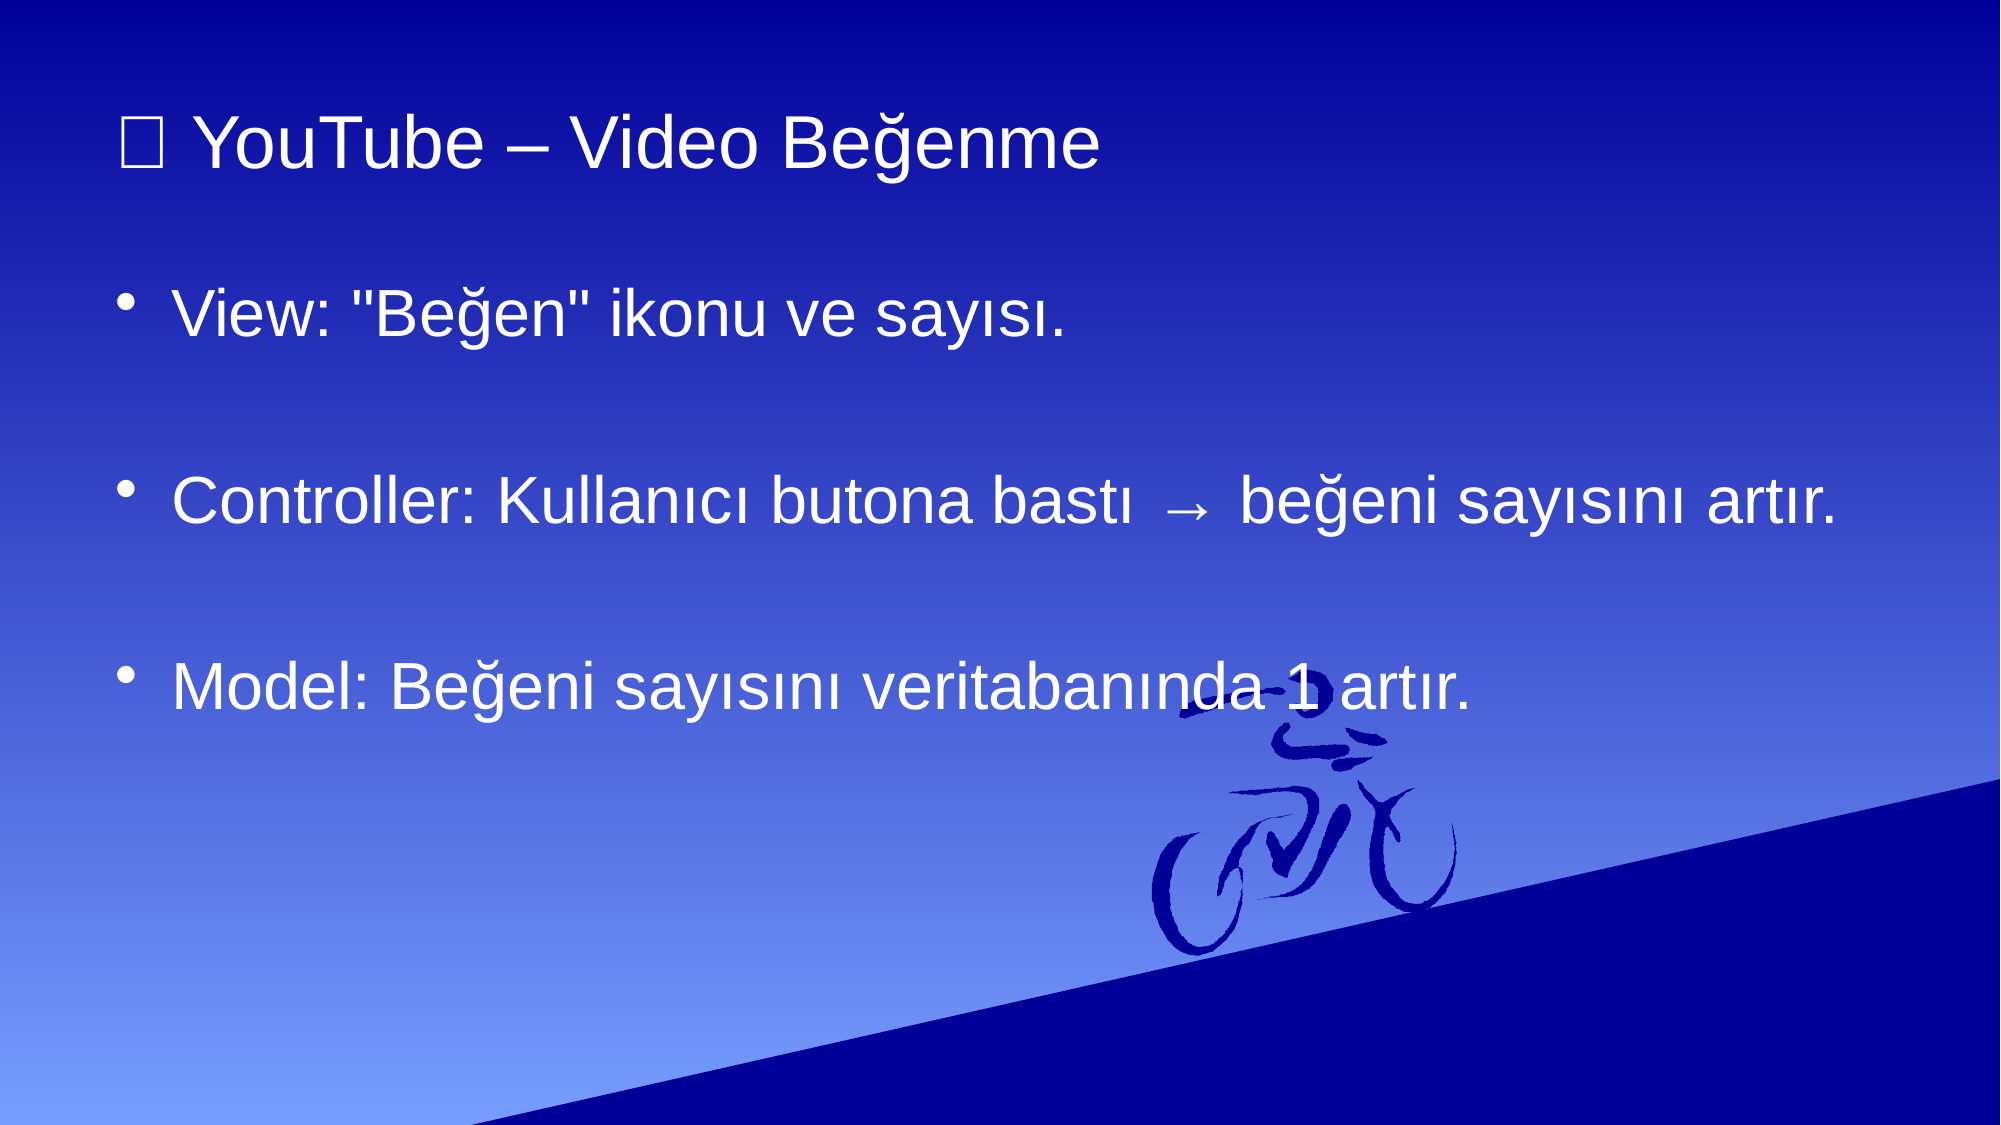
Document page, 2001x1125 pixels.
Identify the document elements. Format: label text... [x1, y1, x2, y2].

list View: "Beğen" ikonu ve sayısı. Controller: Kullanıcı butona bastı → beğeni sayısını artır. Model: Beğeni sayısını veritabanında 1 artır. [99, 262, 1901, 1006]
title 🎥 YouTube – Video Beğenme [99, 44, 1901, 233]
